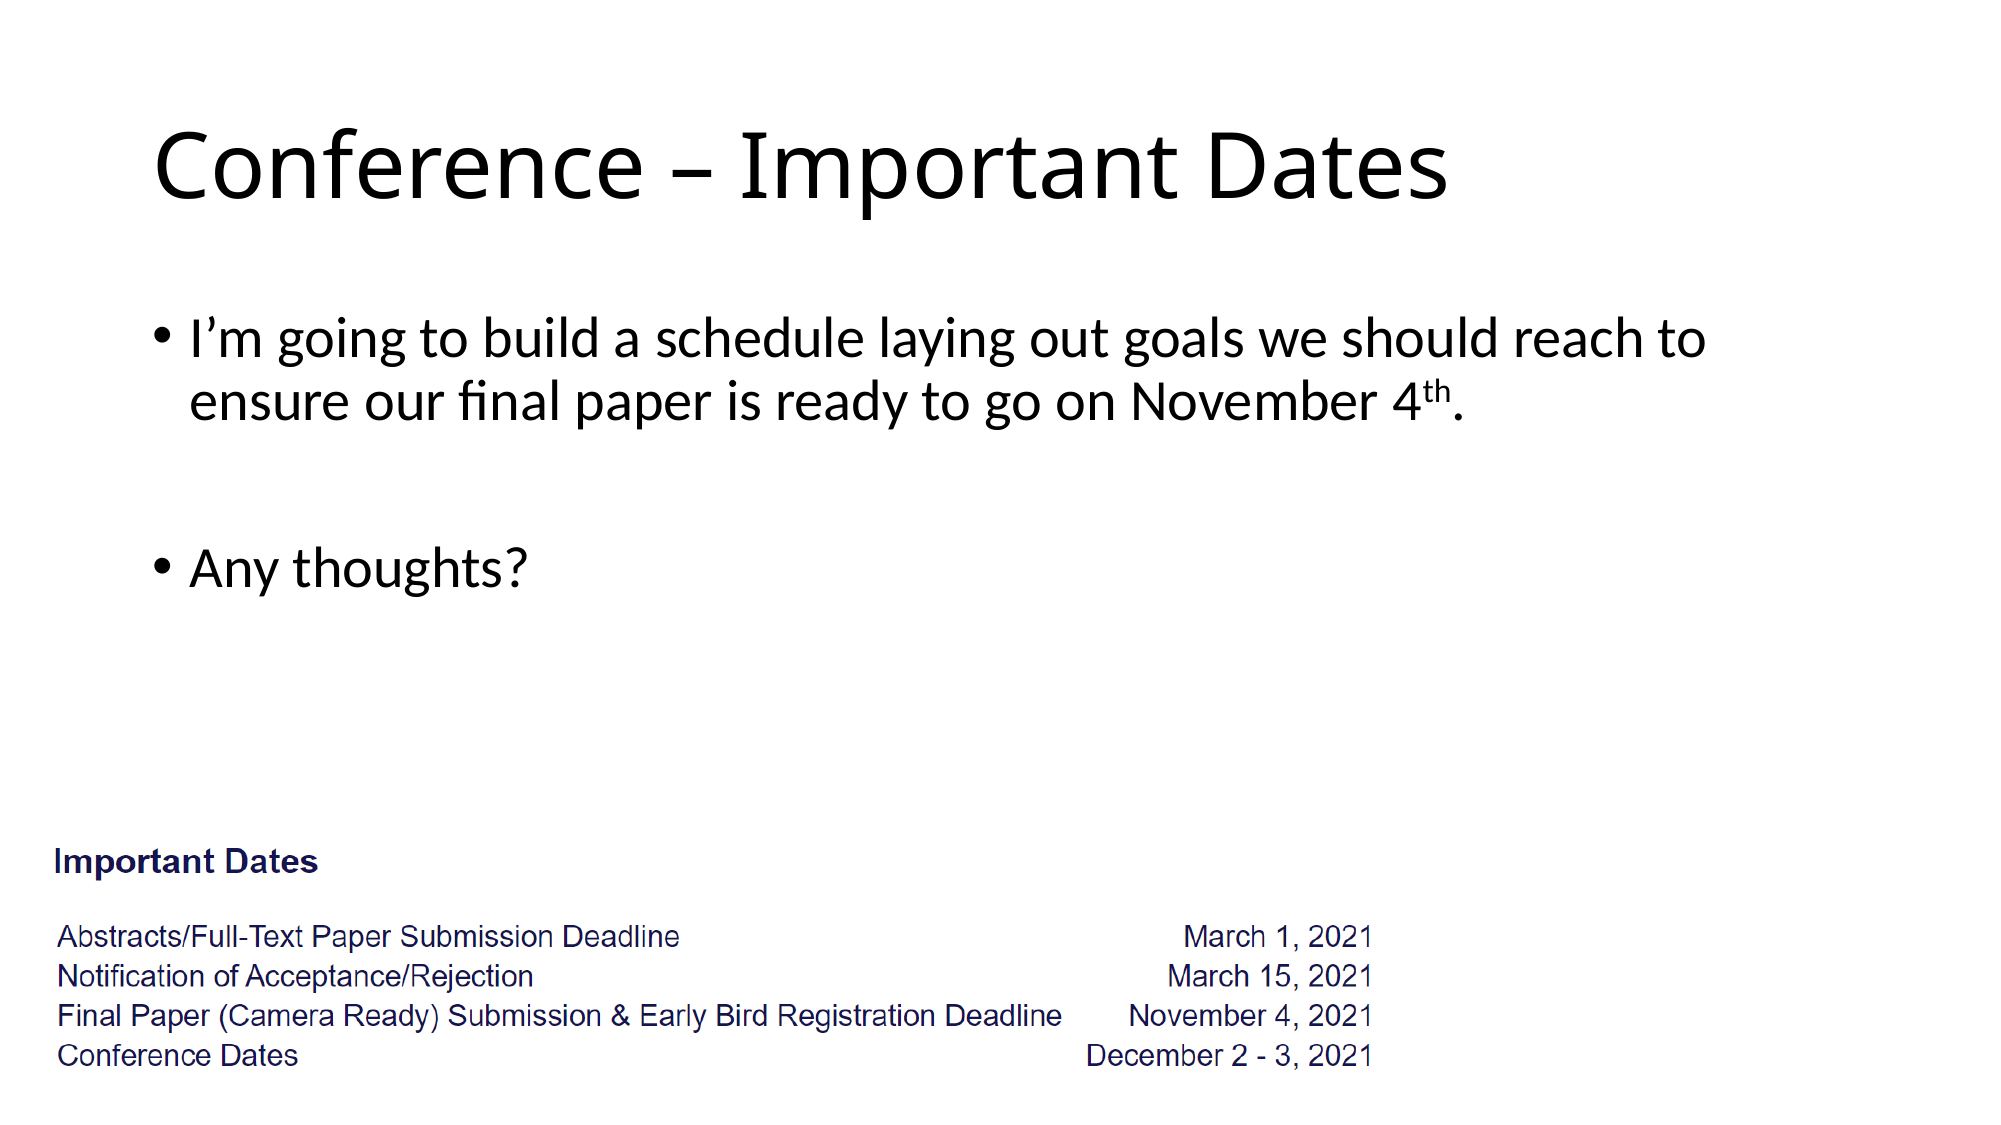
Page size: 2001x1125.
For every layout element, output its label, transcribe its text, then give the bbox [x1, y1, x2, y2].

picture [46, 834, 1390, 1092]
title Conference – Important Dates [137, 59, 1863, 278]
list I’m going to build a schedule laying out goals we should reach to ensure our final paper is ready to go on November 4th. Any thoughts? [137, 299, 1863, 785]
